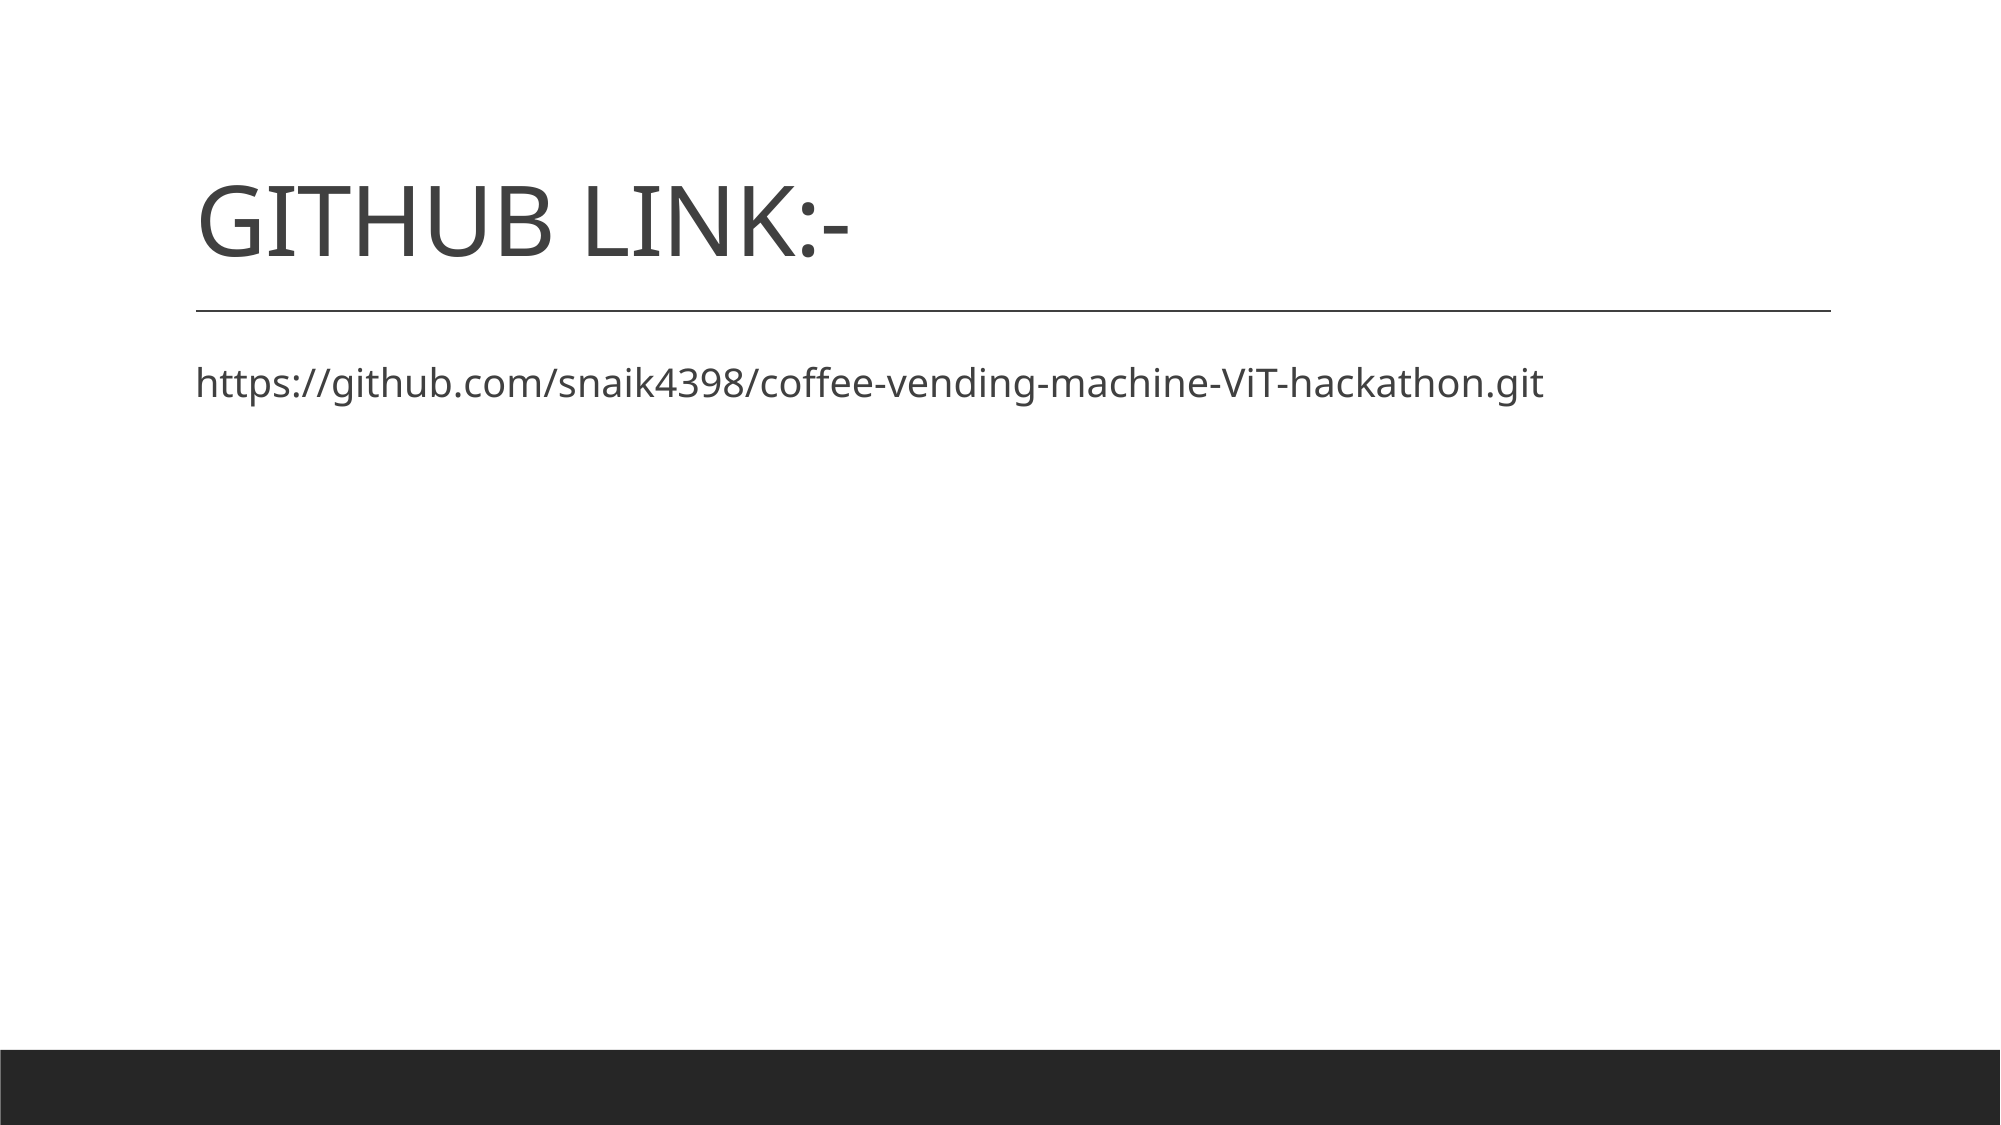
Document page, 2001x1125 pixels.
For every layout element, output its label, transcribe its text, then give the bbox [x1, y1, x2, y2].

list https://github.com/snaik4398/coffee-vending-machine-ViT-hackathon.git [180, 345, 1830, 963]
title GITHUB LINK:- [180, 47, 1830, 285]
